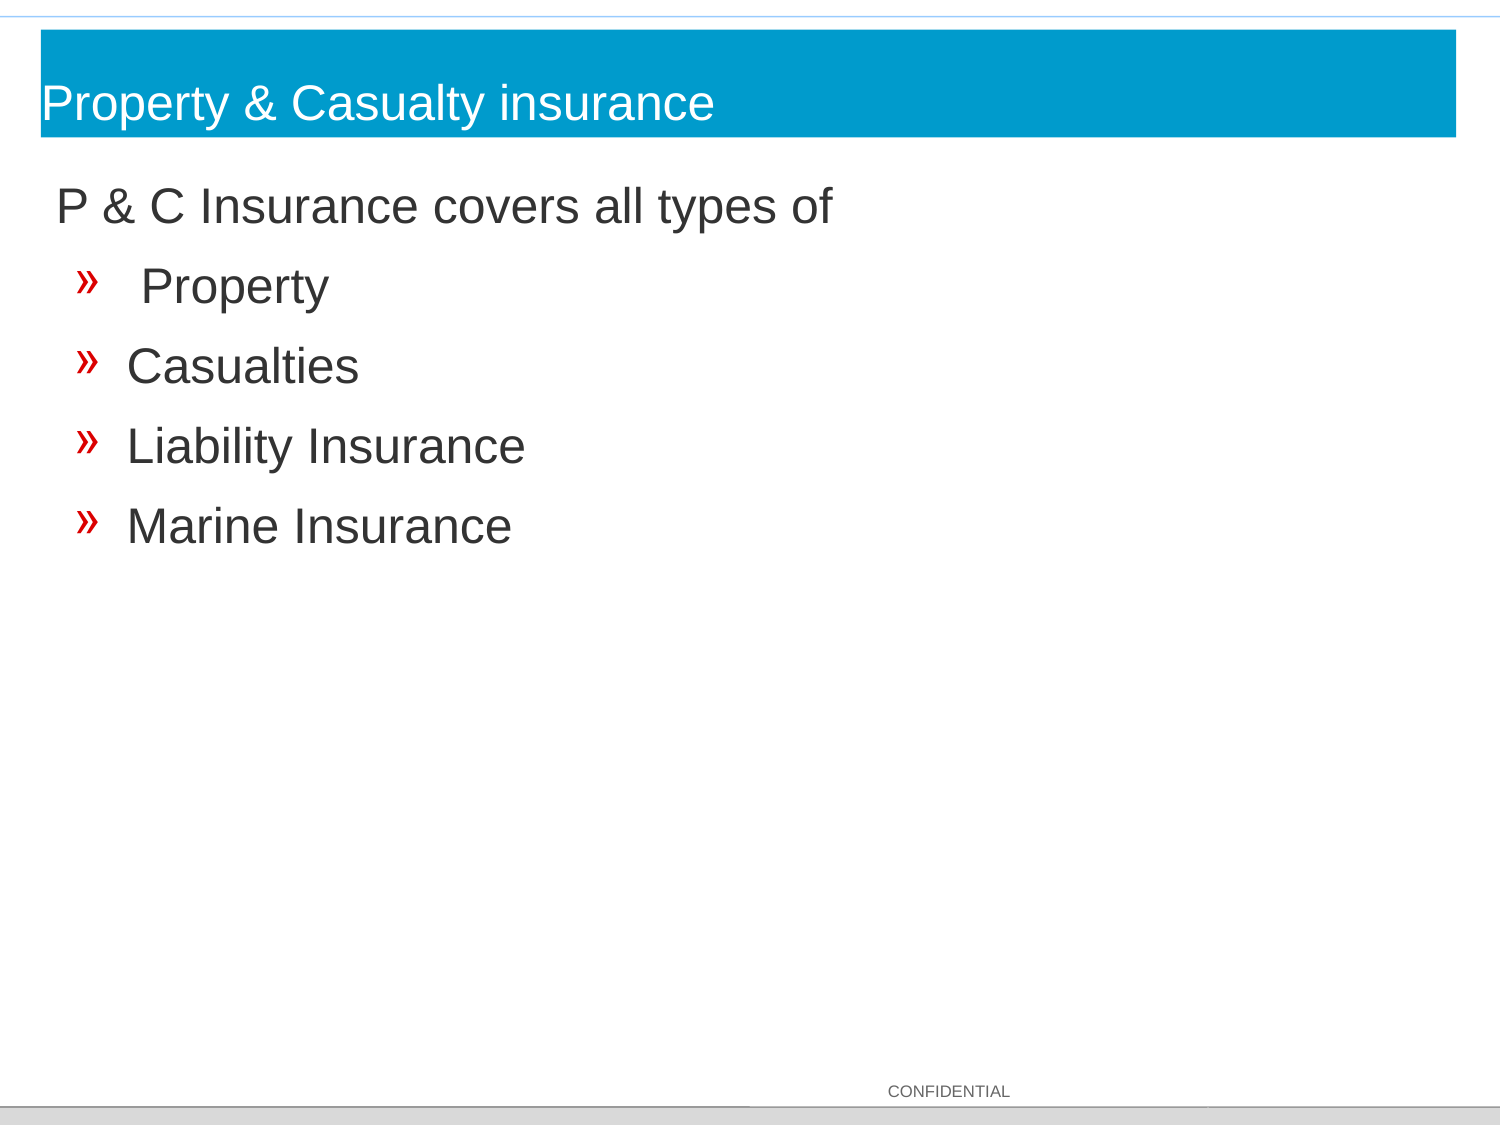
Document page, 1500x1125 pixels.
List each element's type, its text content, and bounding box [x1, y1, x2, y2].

title Property & Casualty insurance [40, 29, 1457, 138]
footer CONFIDENTIAL [672, 1073, 1227, 1109]
list P & C Insurance covers all types of Property Casualties Liability Insurance Marine Insurance [40, 165, 1455, 1023]
